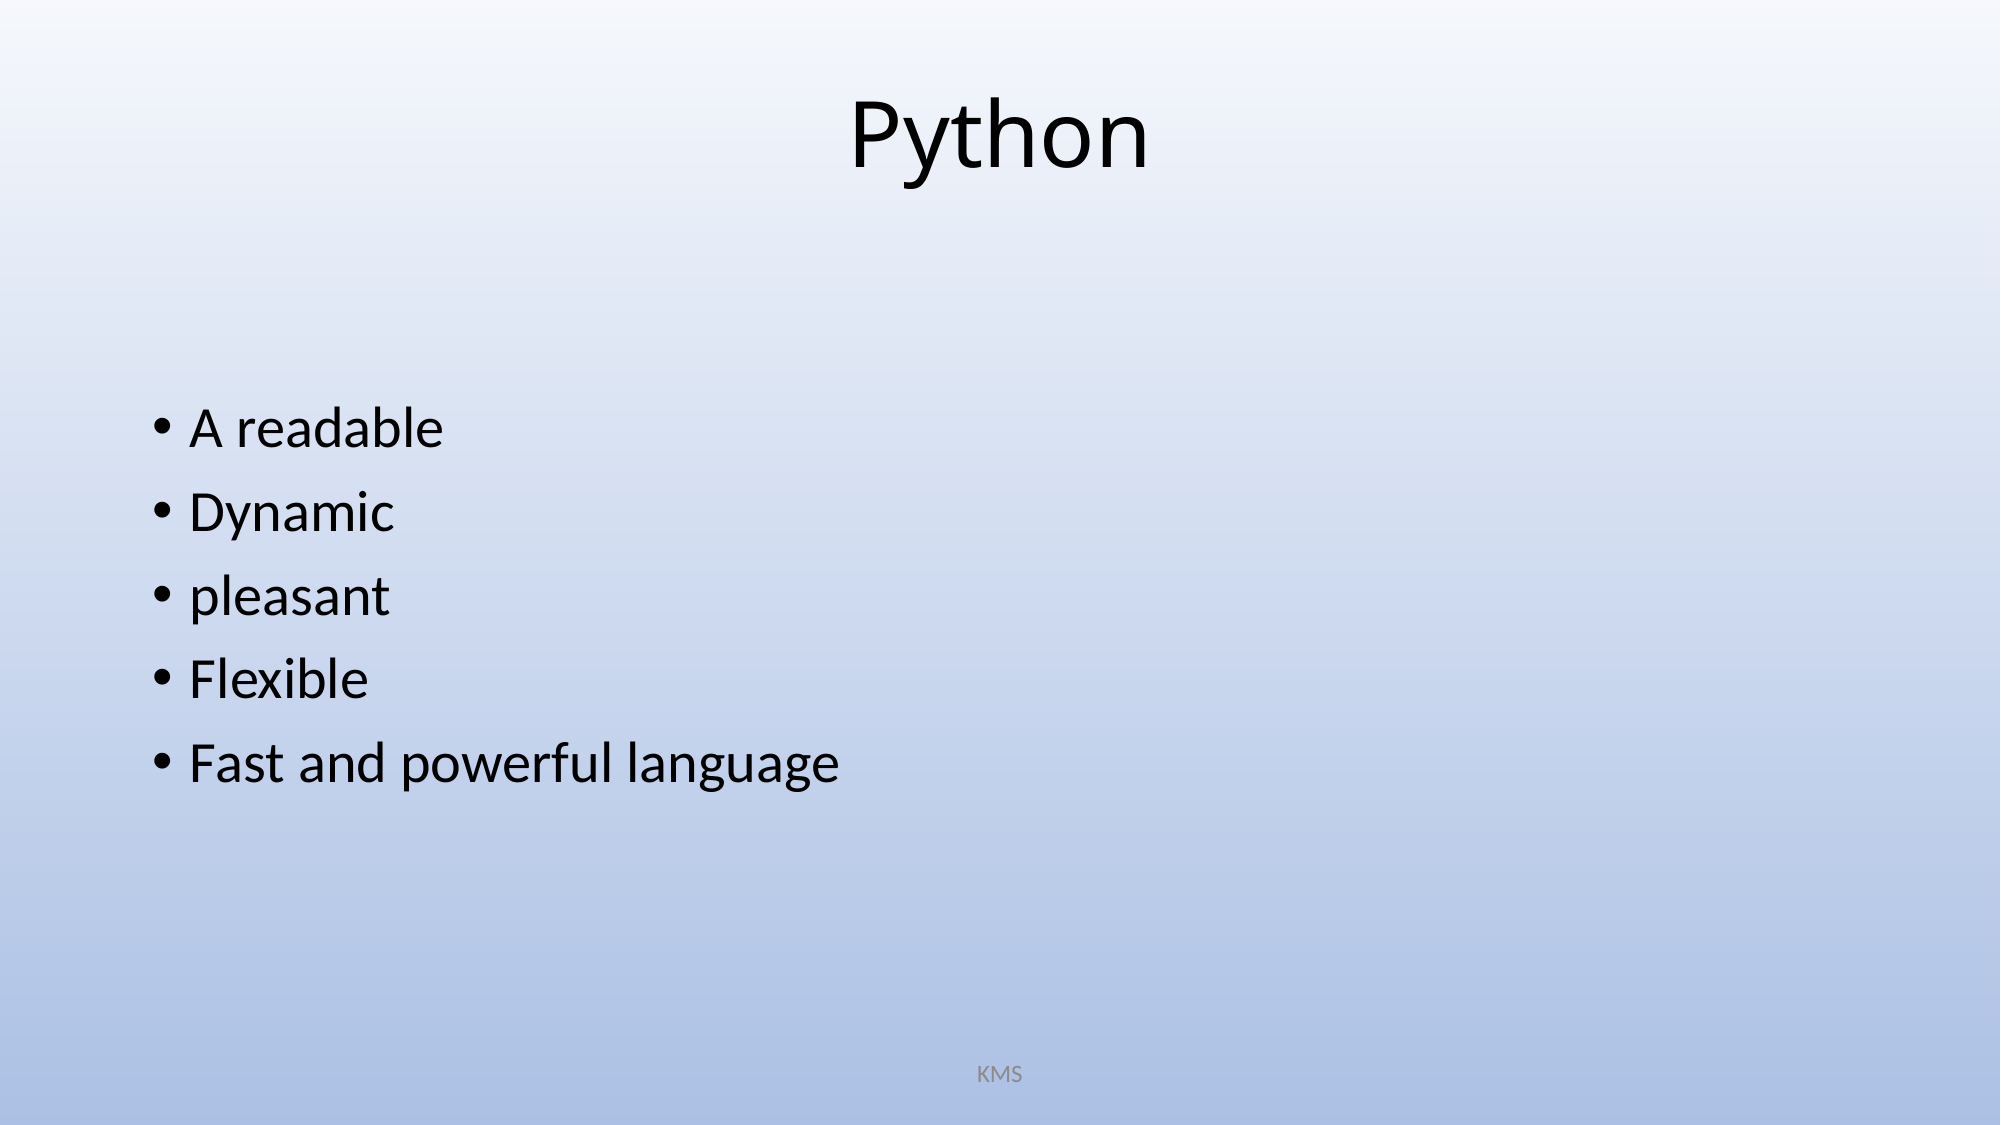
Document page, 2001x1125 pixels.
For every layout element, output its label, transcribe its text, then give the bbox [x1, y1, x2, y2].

list A readable Dynamic pleasant Flexible Fast and powerful language [137, 299, 1863, 879]
title Python [137, 59, 1863, 215]
footer KMS [662, 1042, 1338, 1103]
